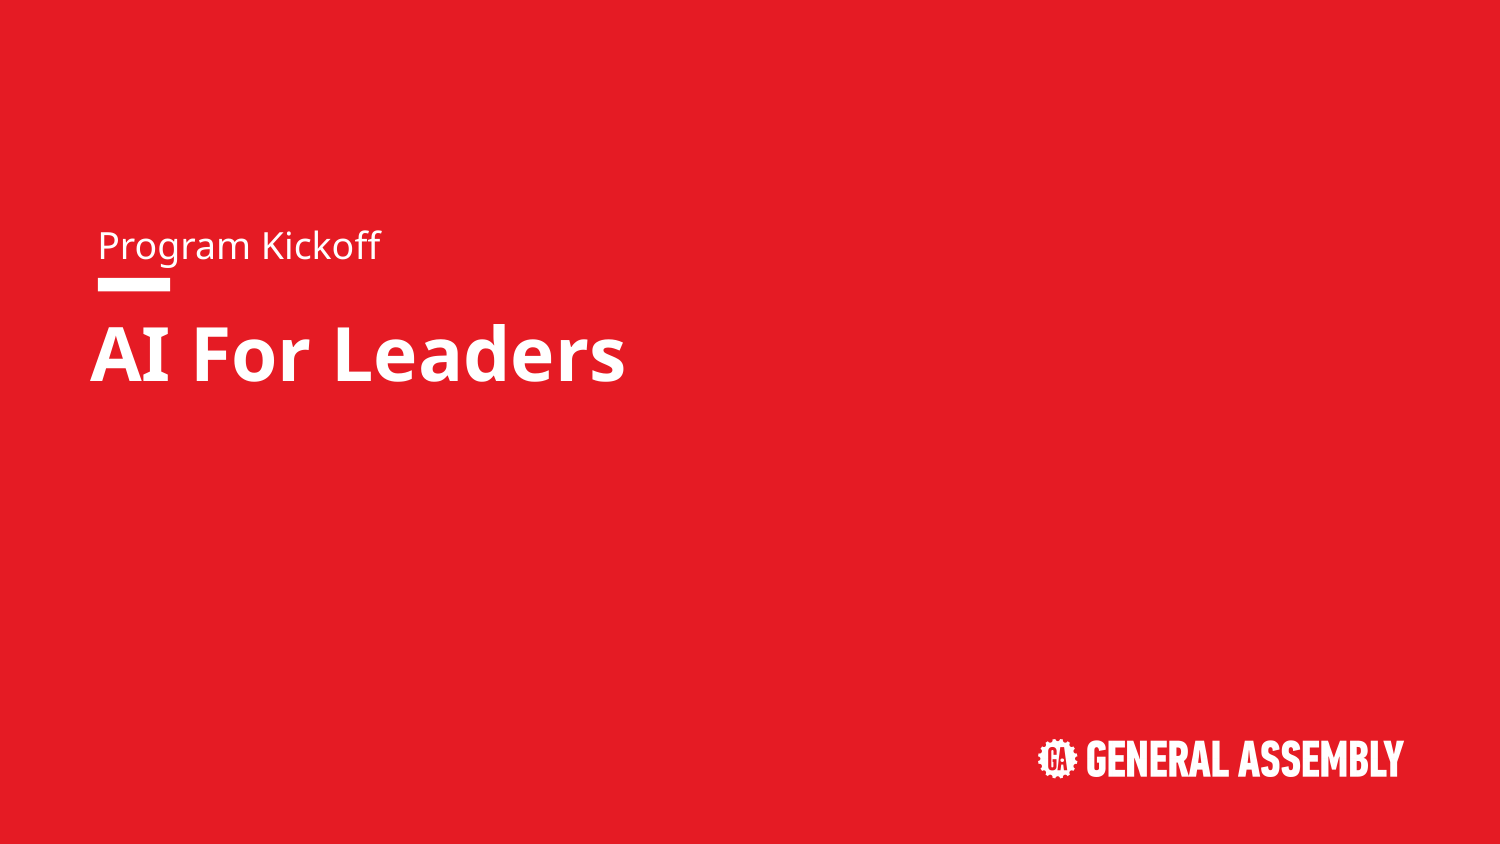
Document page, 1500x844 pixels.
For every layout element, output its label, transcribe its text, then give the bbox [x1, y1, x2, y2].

subtitle Program Kickoff [82, 200, 1306, 268]
picture [1018, 720, 1424, 797]
title AI For Leaders [75, 291, 1382, 553]
